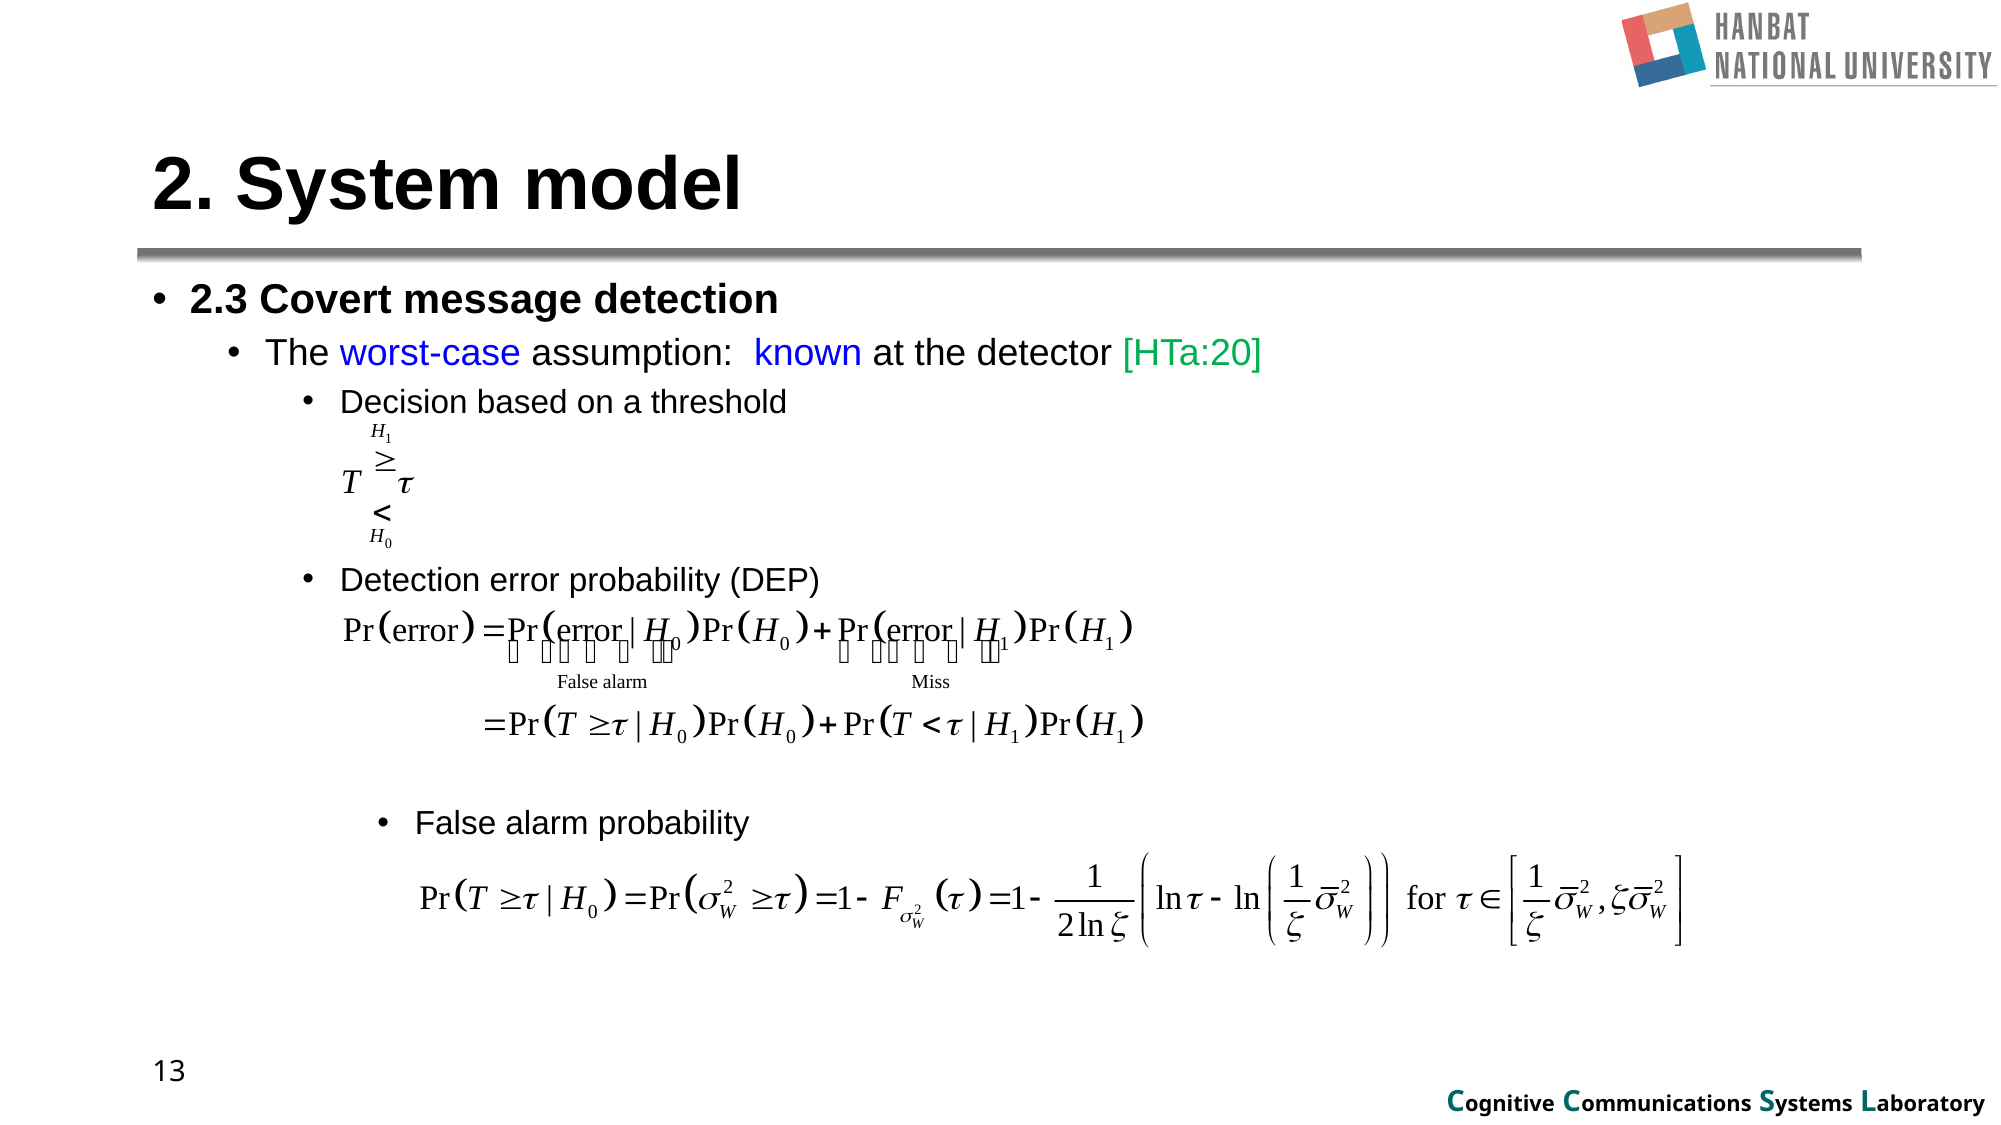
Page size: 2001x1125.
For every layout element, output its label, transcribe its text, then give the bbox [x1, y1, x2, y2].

picture [1621, 2, 1998, 90]
title 2. System model [137, 129, 1863, 242]
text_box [337, 605, 1149, 755]
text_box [414, 846, 1695, 956]
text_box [337, 416, 421, 555]
slide_number 13 [137, 1042, 357, 1103]
